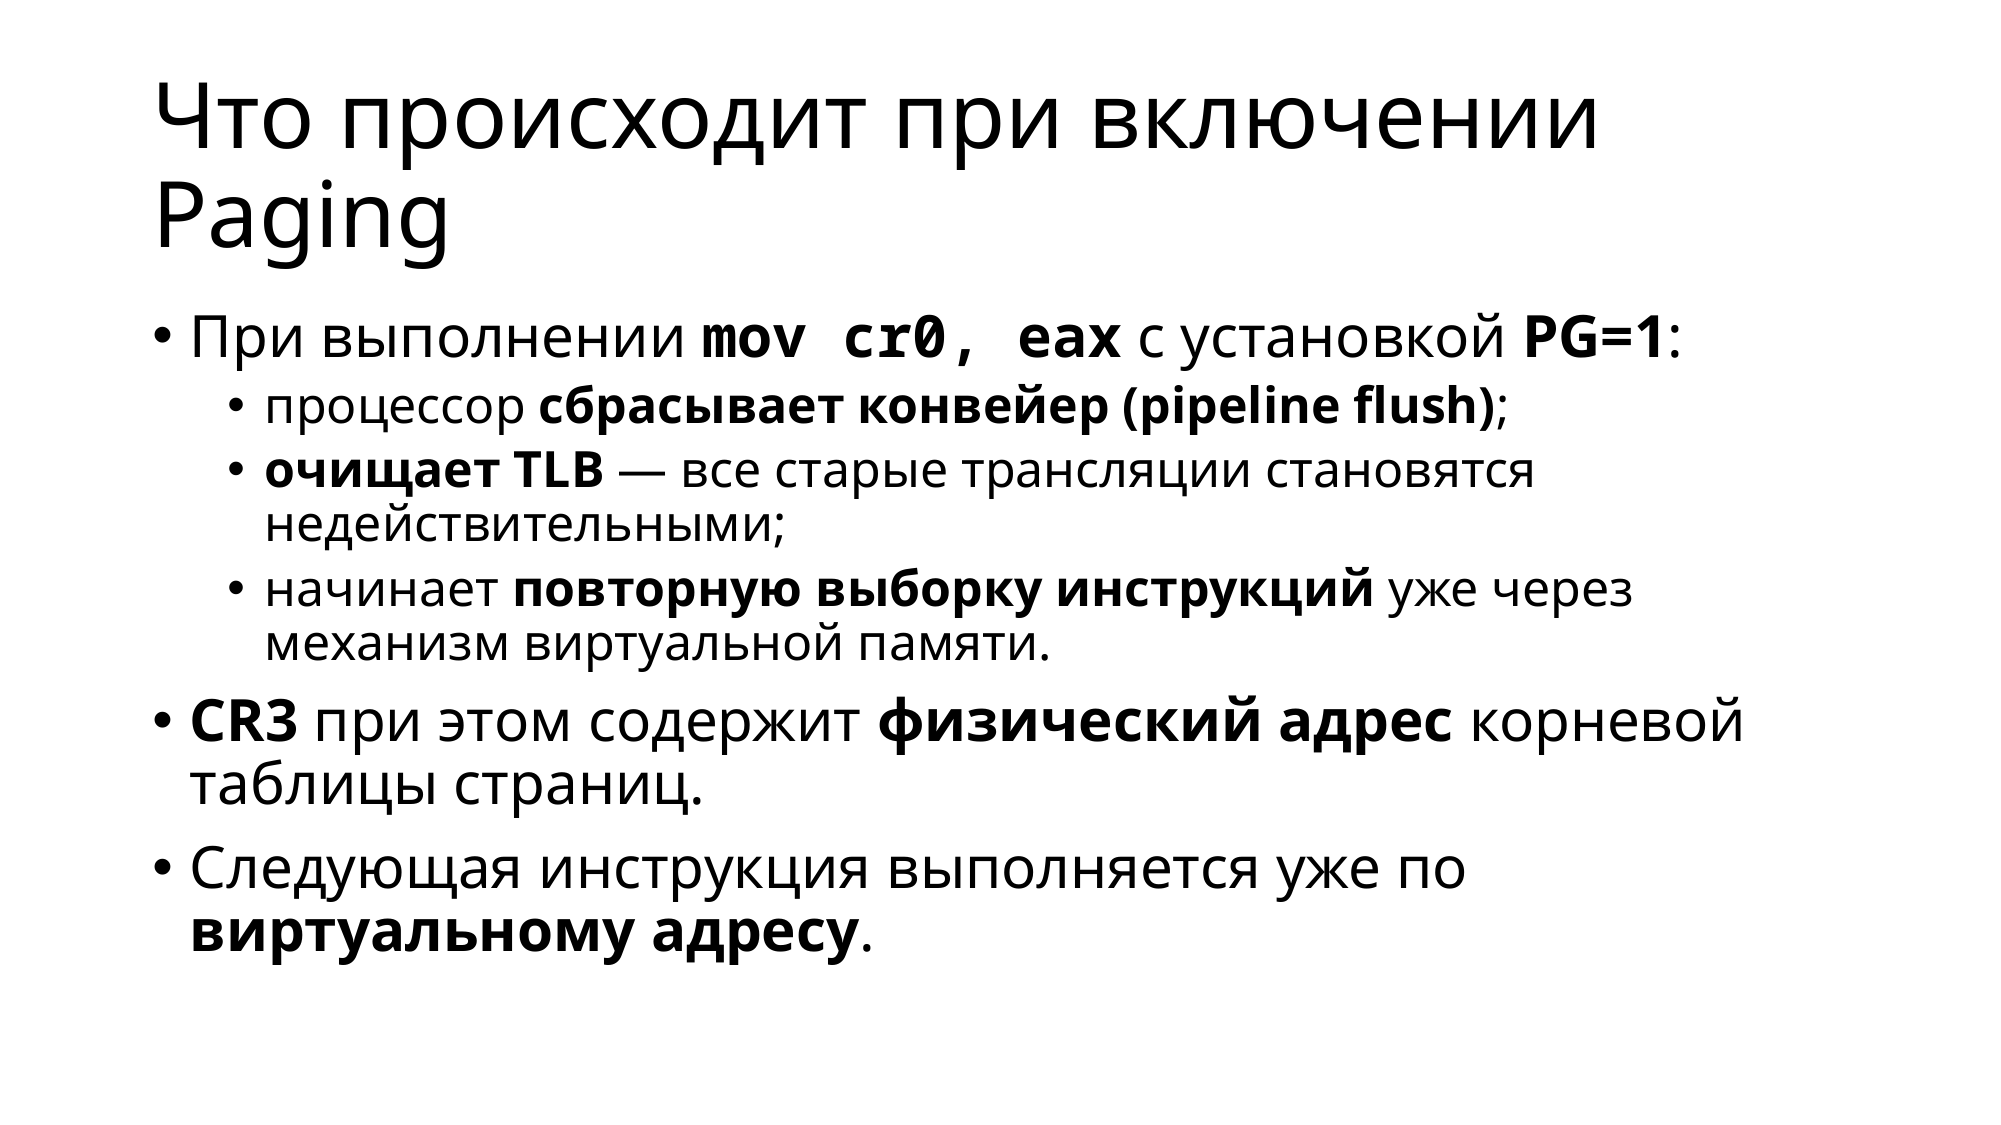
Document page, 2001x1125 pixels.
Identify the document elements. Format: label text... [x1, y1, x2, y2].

list При выполнении mov cr0, eax с установкой PG=1: процессор сбрасывает конвейер (pipeline flush); очищает TLB — все старые трансляции становятся недействительными; начинает повторную выборку инструкций уже через механизм виртуальной памяти. CR3 при этом содержит физический адрес корневой таблицы страниц. Следующая инструкция выполняется уже по виртуальному адресу. [137, 299, 1863, 1014]
title Что происходит при включении Paging [137, 59, 1863, 278]
